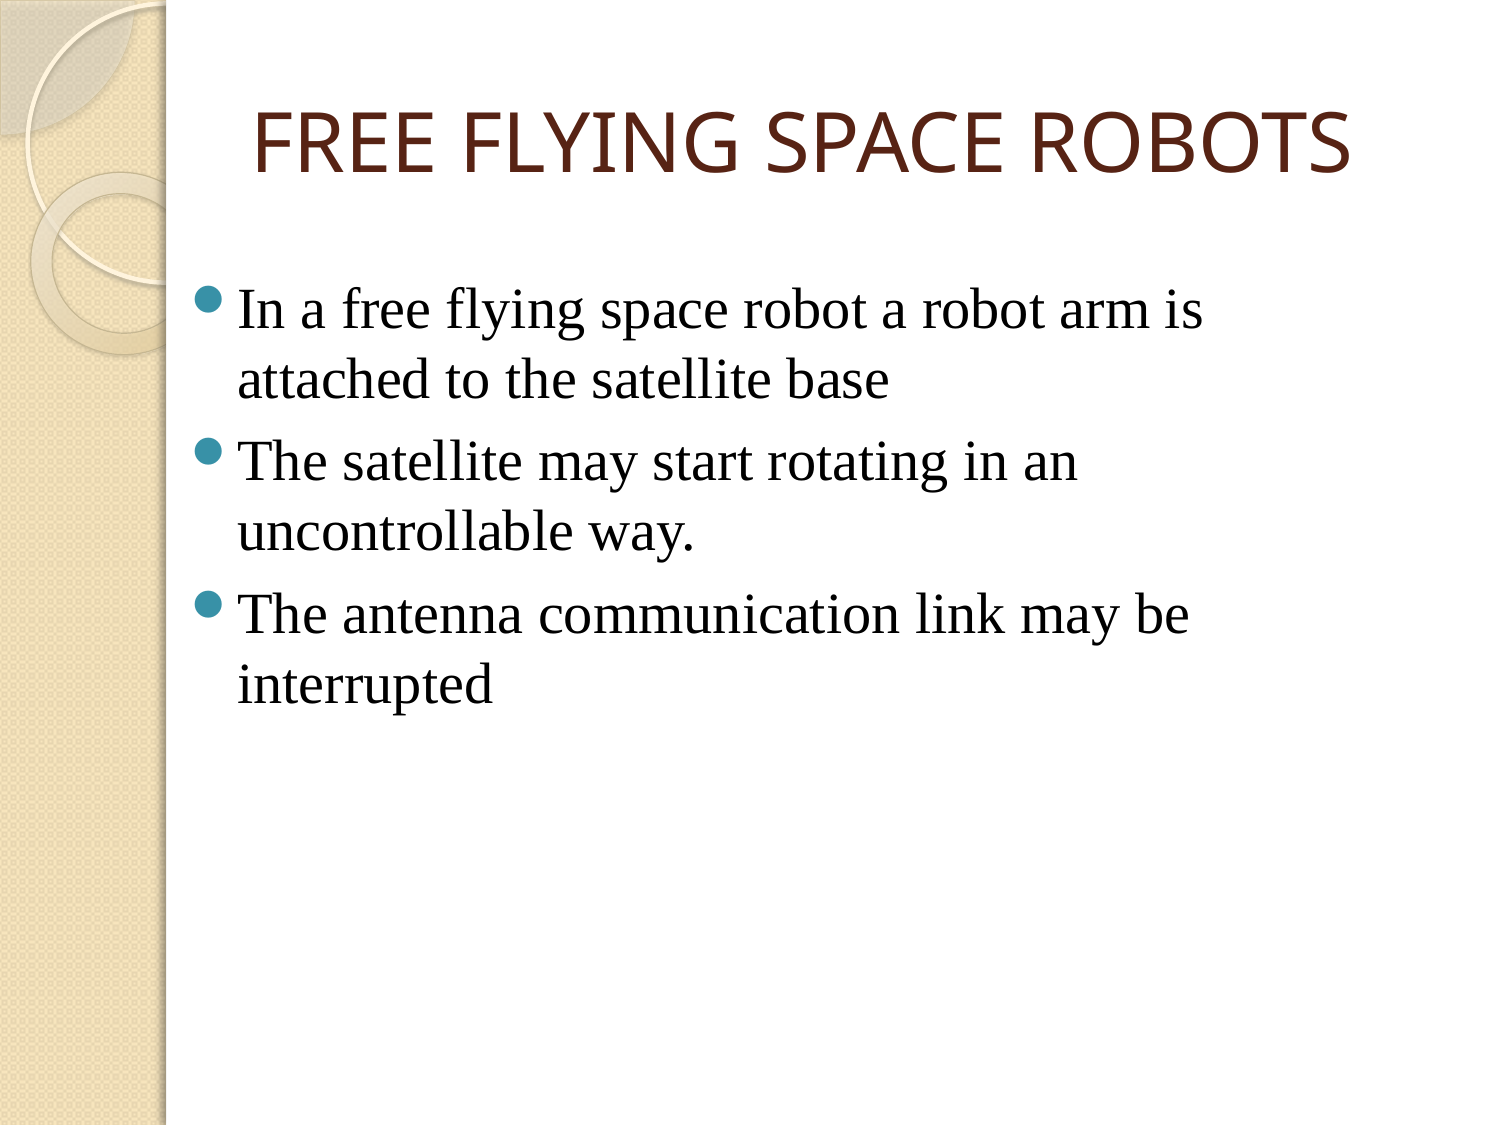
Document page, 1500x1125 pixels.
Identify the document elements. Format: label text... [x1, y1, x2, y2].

list In a free flying space robot a robot arm is attached to the satellite base The satellite may start rotating in an uncontrollable way. The antenna communication link may be interrupted [162, 262, 1363, 1000]
title FREE FLYING SPACE ROBOTS [235, 45, 1466, 233]
